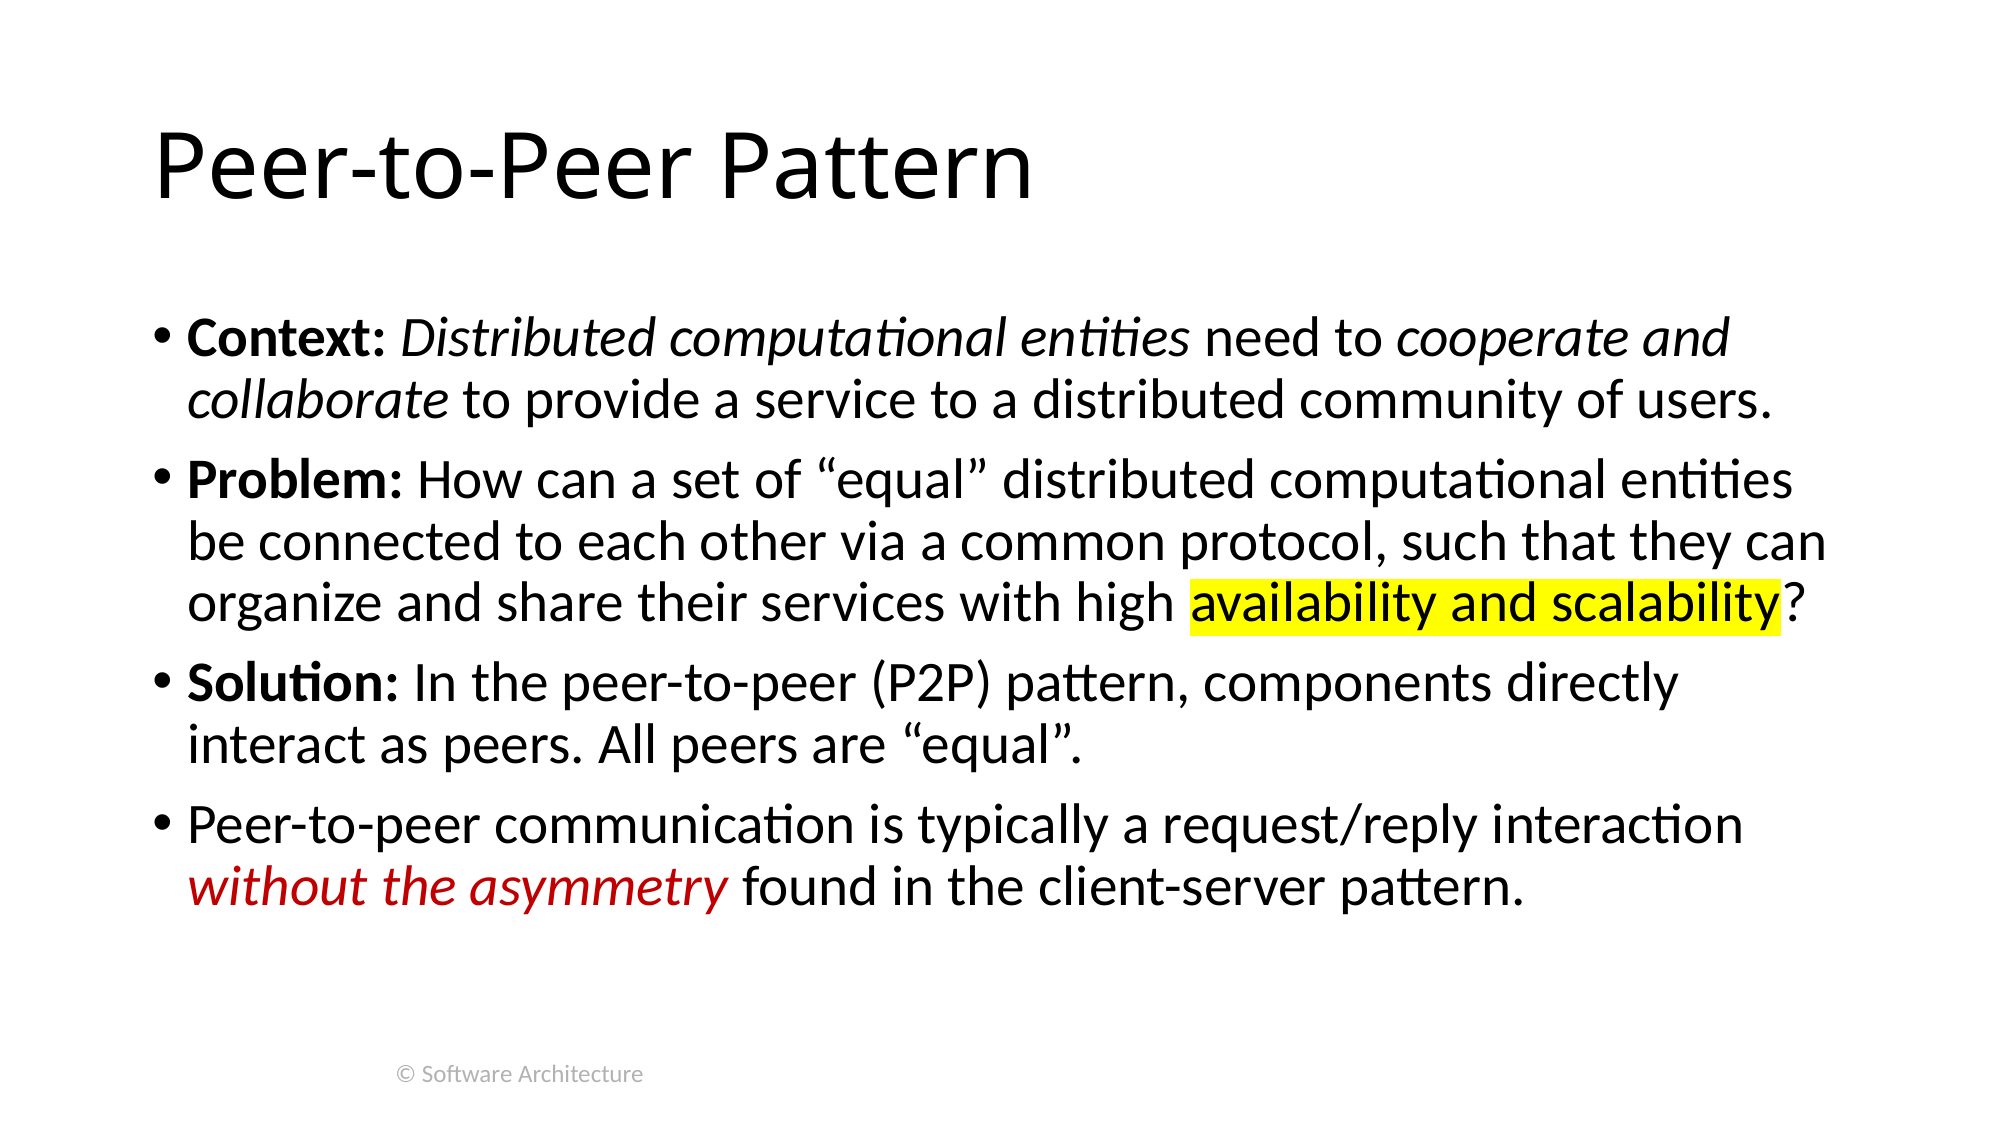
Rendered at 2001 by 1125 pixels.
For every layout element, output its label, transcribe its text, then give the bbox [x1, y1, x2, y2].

list Context: Distributed computational entities need to cooperate and collaborate to provide a service to a distributed community of users. Problem: How can a set of “equal” distributed computational entities be connected to each other via a common protocol, such that they can organize and share their services with high availability and scalability? Solution: In the peer-to-peer (P2P) pattern, components directly interact as peers. All peers are “equal”. Peer-to-peer communication is typically a request/reply interaction without the asymmetry found in the client-server pattern. [137, 299, 1863, 1014]
title Peer-to-Peer Pattern [137, 59, 1863, 278]
footer © Software Architecture [0, 1042, 1040, 1103]
